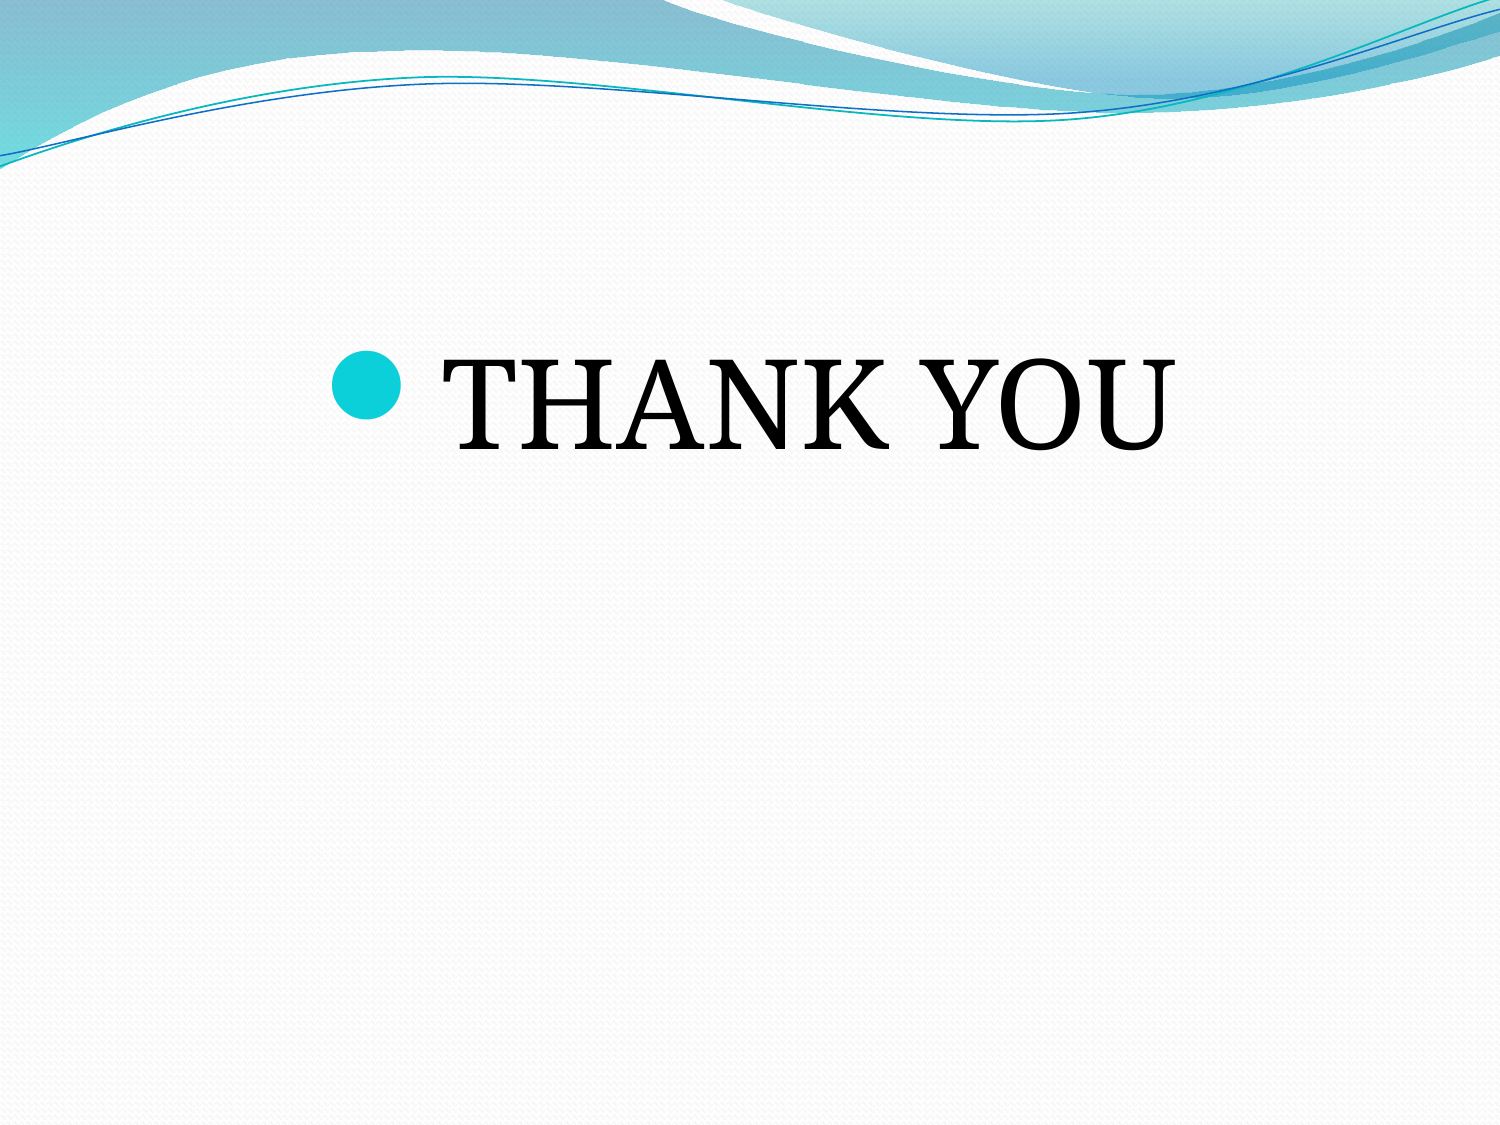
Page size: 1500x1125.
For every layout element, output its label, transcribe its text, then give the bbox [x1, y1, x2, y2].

list THANK YOU [75, 317, 1425, 1038]
